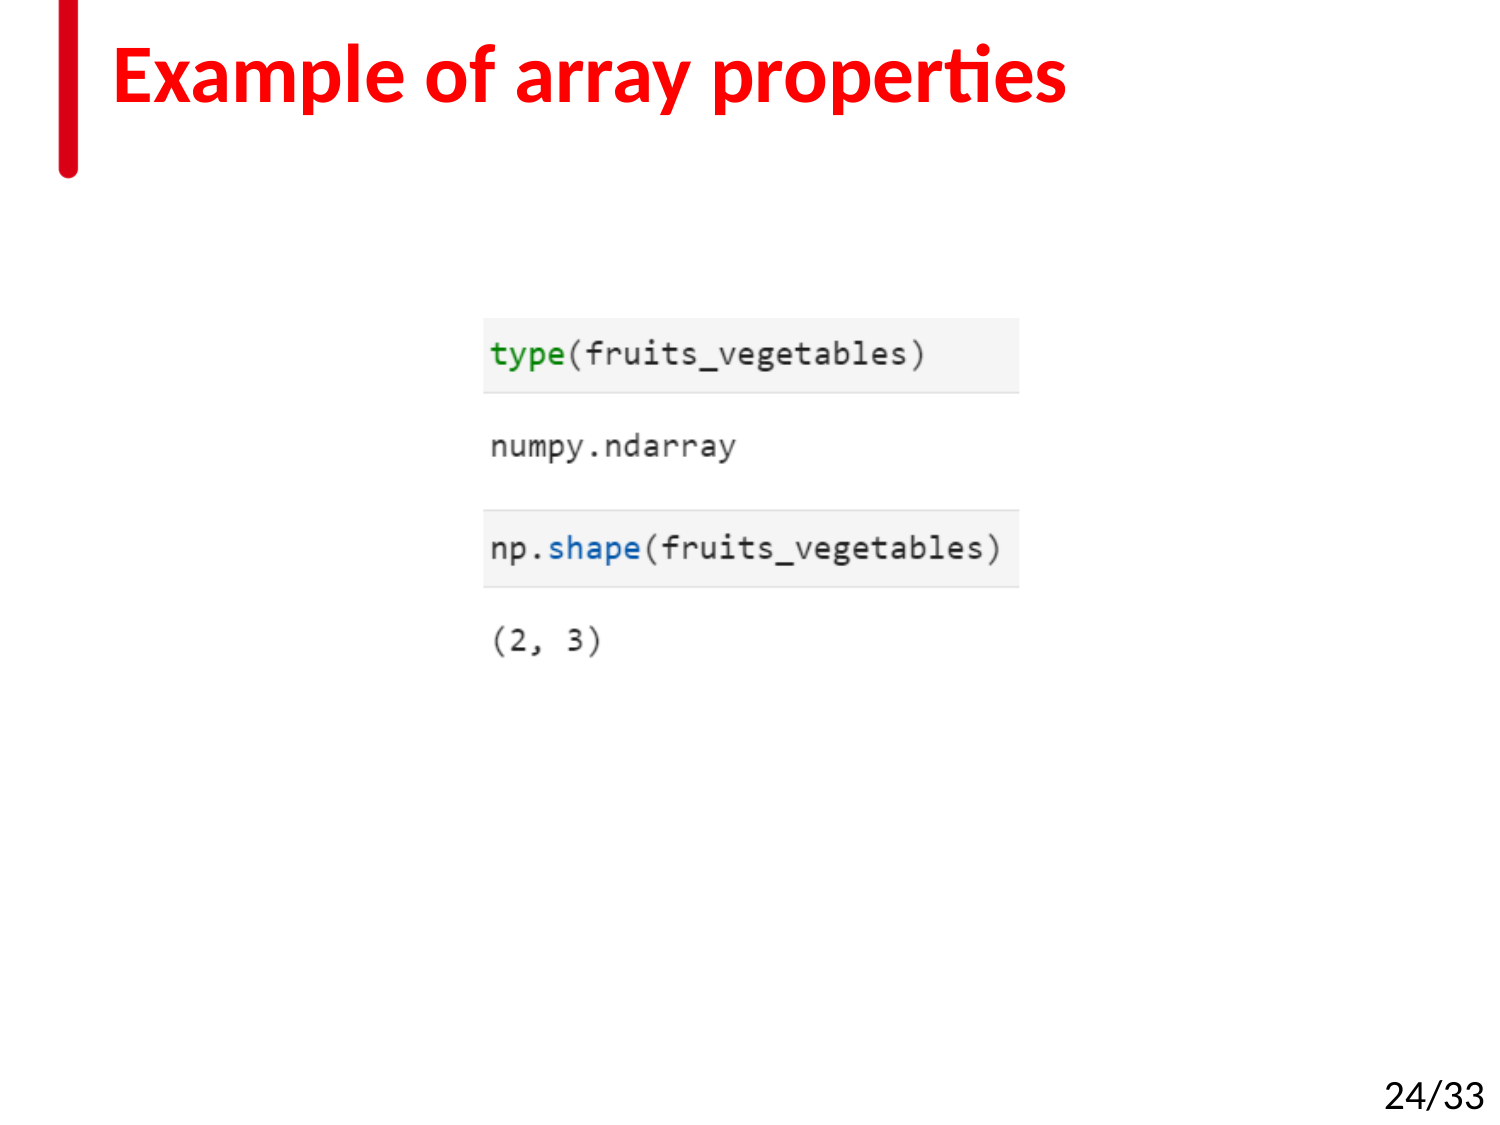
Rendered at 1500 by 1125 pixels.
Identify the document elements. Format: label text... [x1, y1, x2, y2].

picture [483, 317, 1020, 668]
picture [57, 0, 81, 200]
title Example of array properties [97, 0, 1500, 138]
